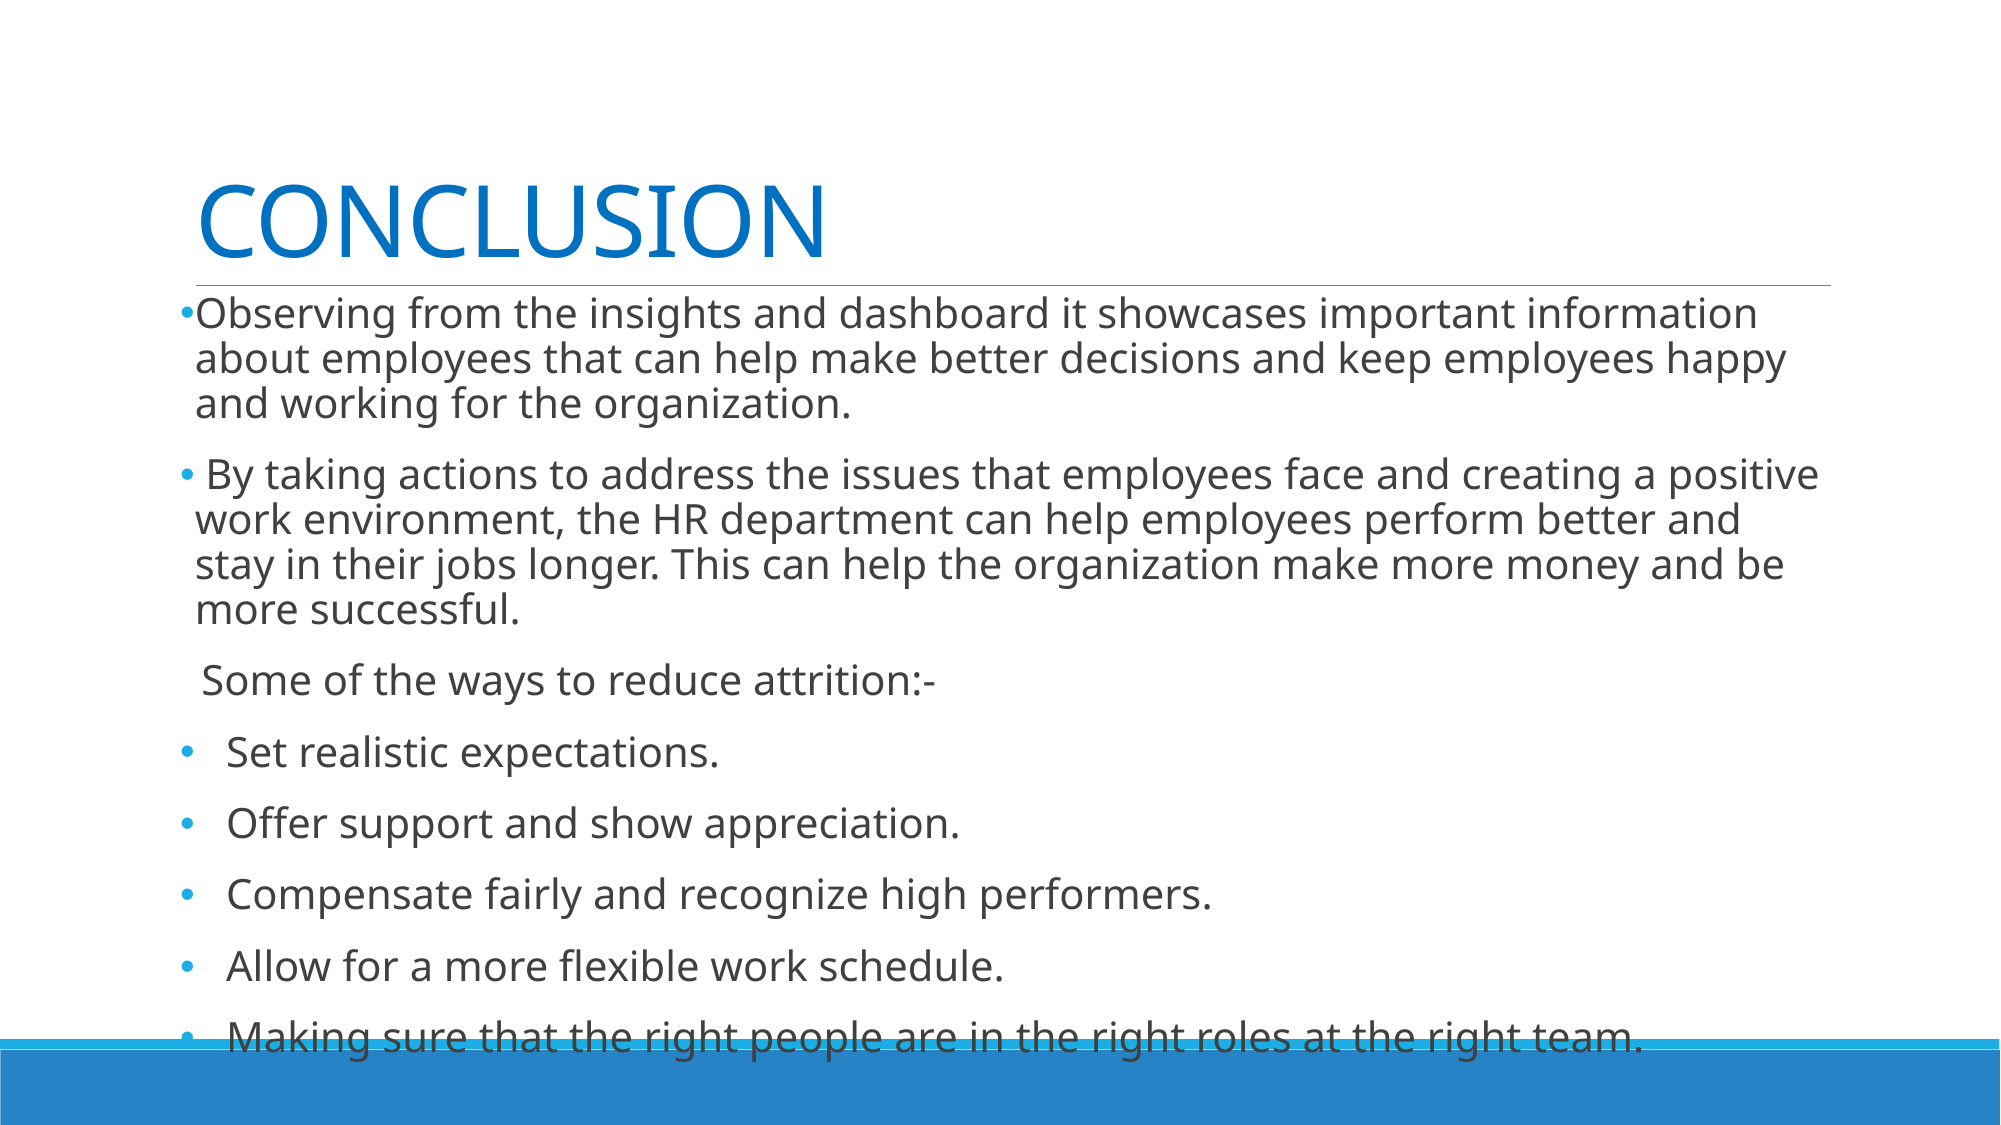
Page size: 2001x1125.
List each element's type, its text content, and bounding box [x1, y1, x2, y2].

list Observing from the insights and dashboard it showcases important information about employees that can help make better decisions and keep employees happy and working for the organization. By taking actions to address the issues that employees face and creating a positive work environment, the HR department can help employees perform better and stay in their jobs longer. This can help the organization make more money and be more successful. Some of the ways to reduce attrition:- Set realistic expectations. Offer support and show appreciation. Compensate fairly and recognize high performers. Allow for a more flexible work schedule. Making sure that the right people are in the right roles at the right team. [180, 285, 1830, 1073]
title CONCLUSION [180, 47, 1830, 285]
